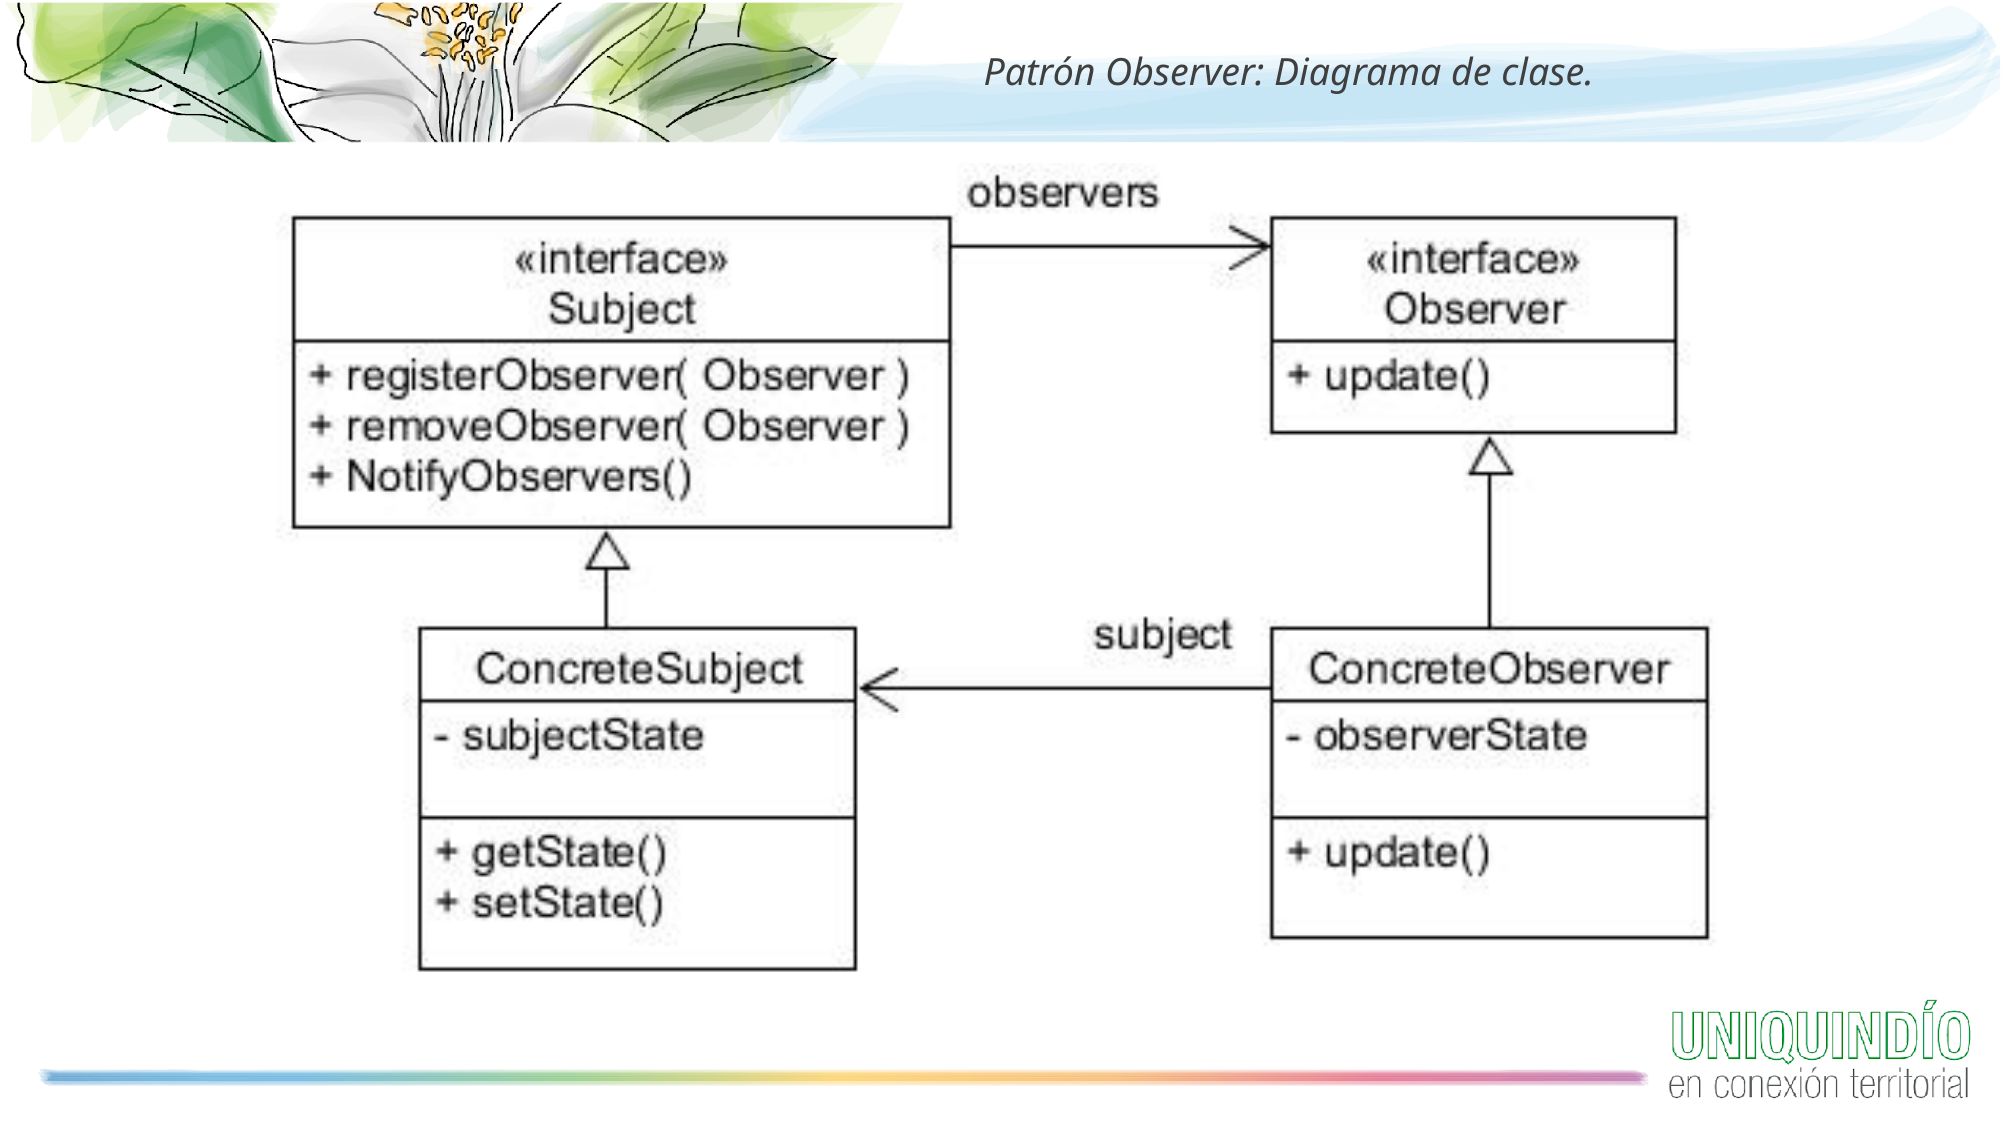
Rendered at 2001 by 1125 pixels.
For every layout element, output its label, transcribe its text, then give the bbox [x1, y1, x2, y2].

picture [0, 0, 2001, 1125]
text_box Patrón Observer: Diagrama de clase. [968, 40, 1858, 101]
